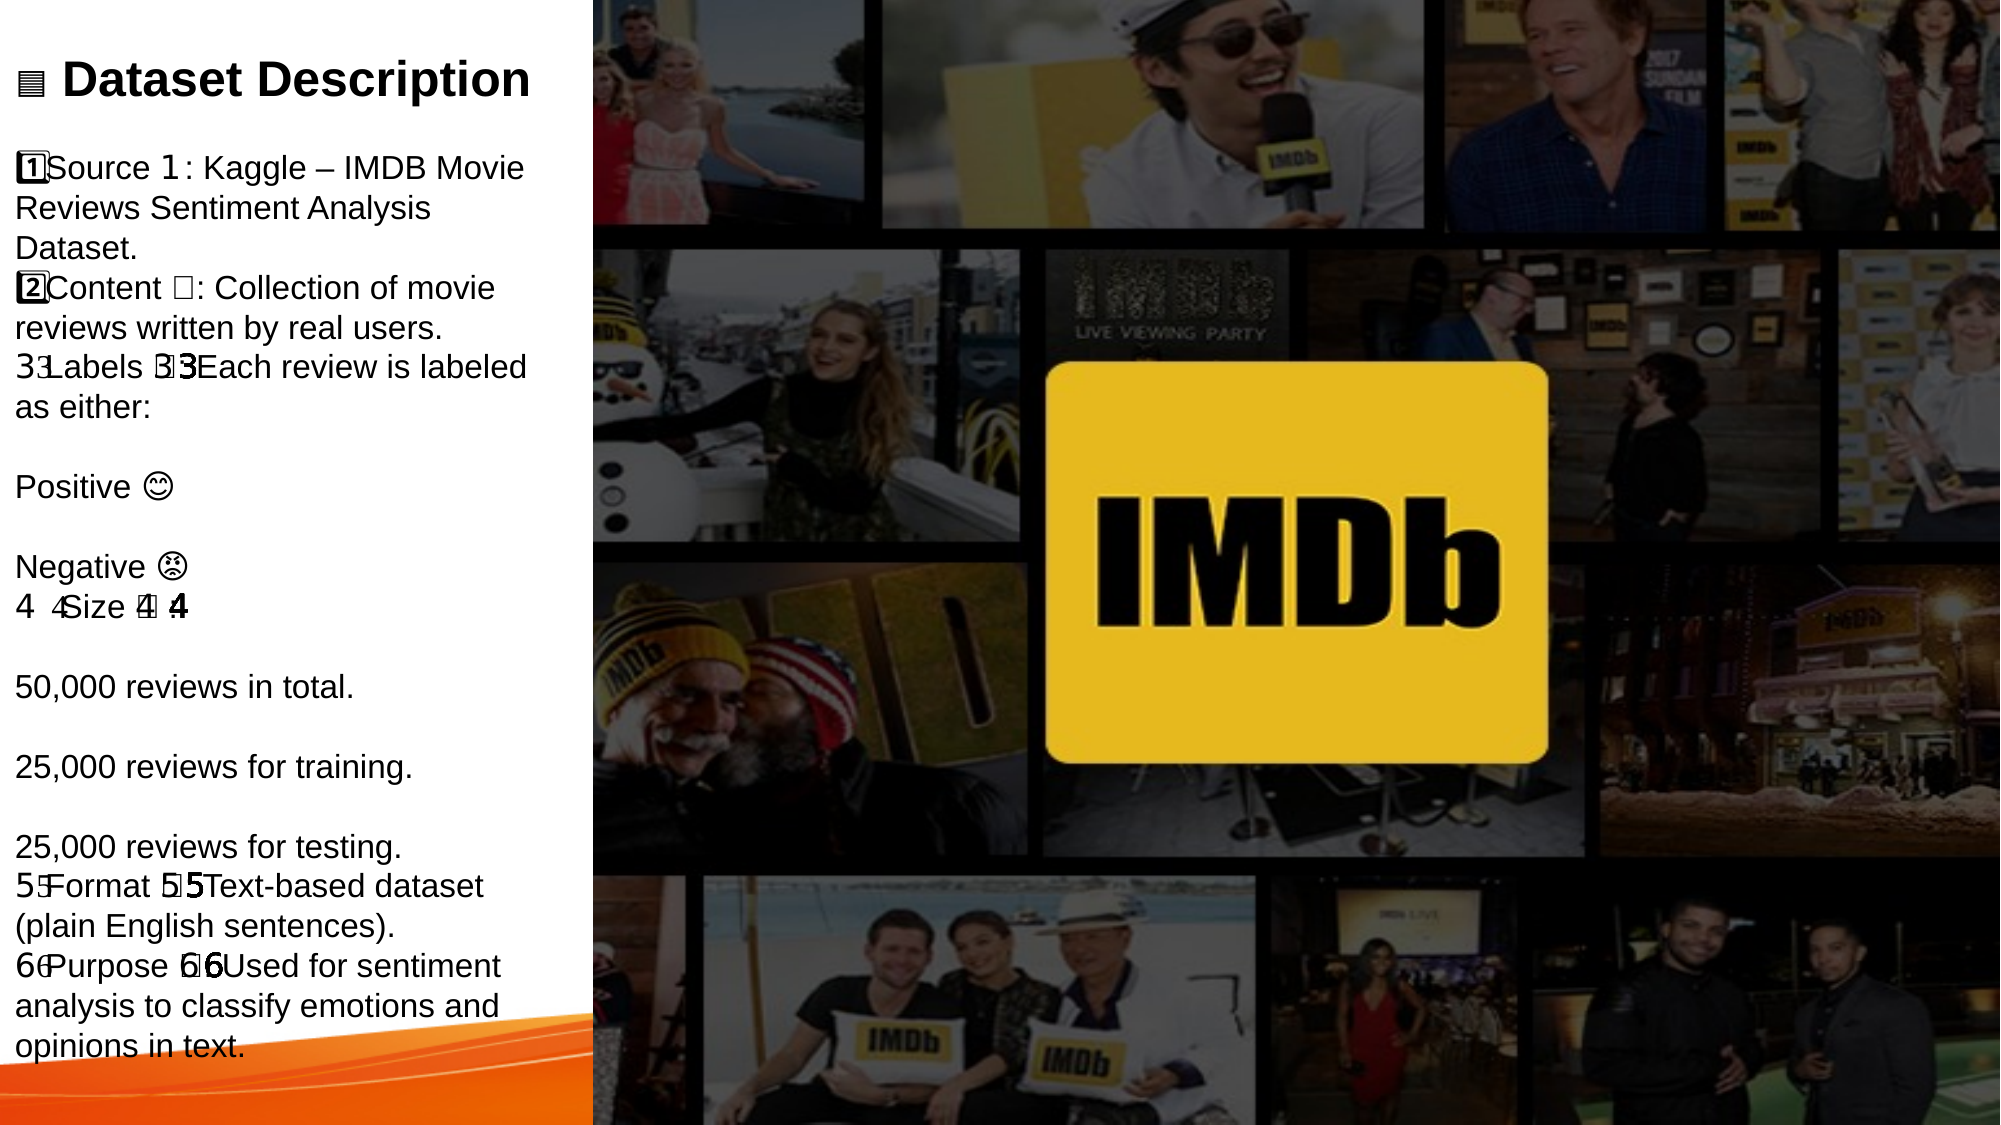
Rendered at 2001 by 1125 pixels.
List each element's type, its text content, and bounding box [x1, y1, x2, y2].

picture [0, 0, 593, 1125]
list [593, 0, 2000, 1125]
title 🟦 Dataset Description 1️⃣ Source 🌐: Kaggle – IMDB Movie Reviews Sentiment Analysis Dataset. 2️⃣ Content 📝: Collection of movie reviews written by real users. 3️⃣ Labels 🔖: Each review is labeled as either: Positive 😊 Negative 😡 4️⃣ Size 📊: 50,000 reviews in total. 25,000 reviews for training. 25,000 reviews for testing. 5️⃣ Format 📄: Text-based dataset (plain English sentences). 6️⃣ Purpose 🎯: Used for sentiment analysis to classify emotions and opinions in text. [0, 0, 576, 1111]
